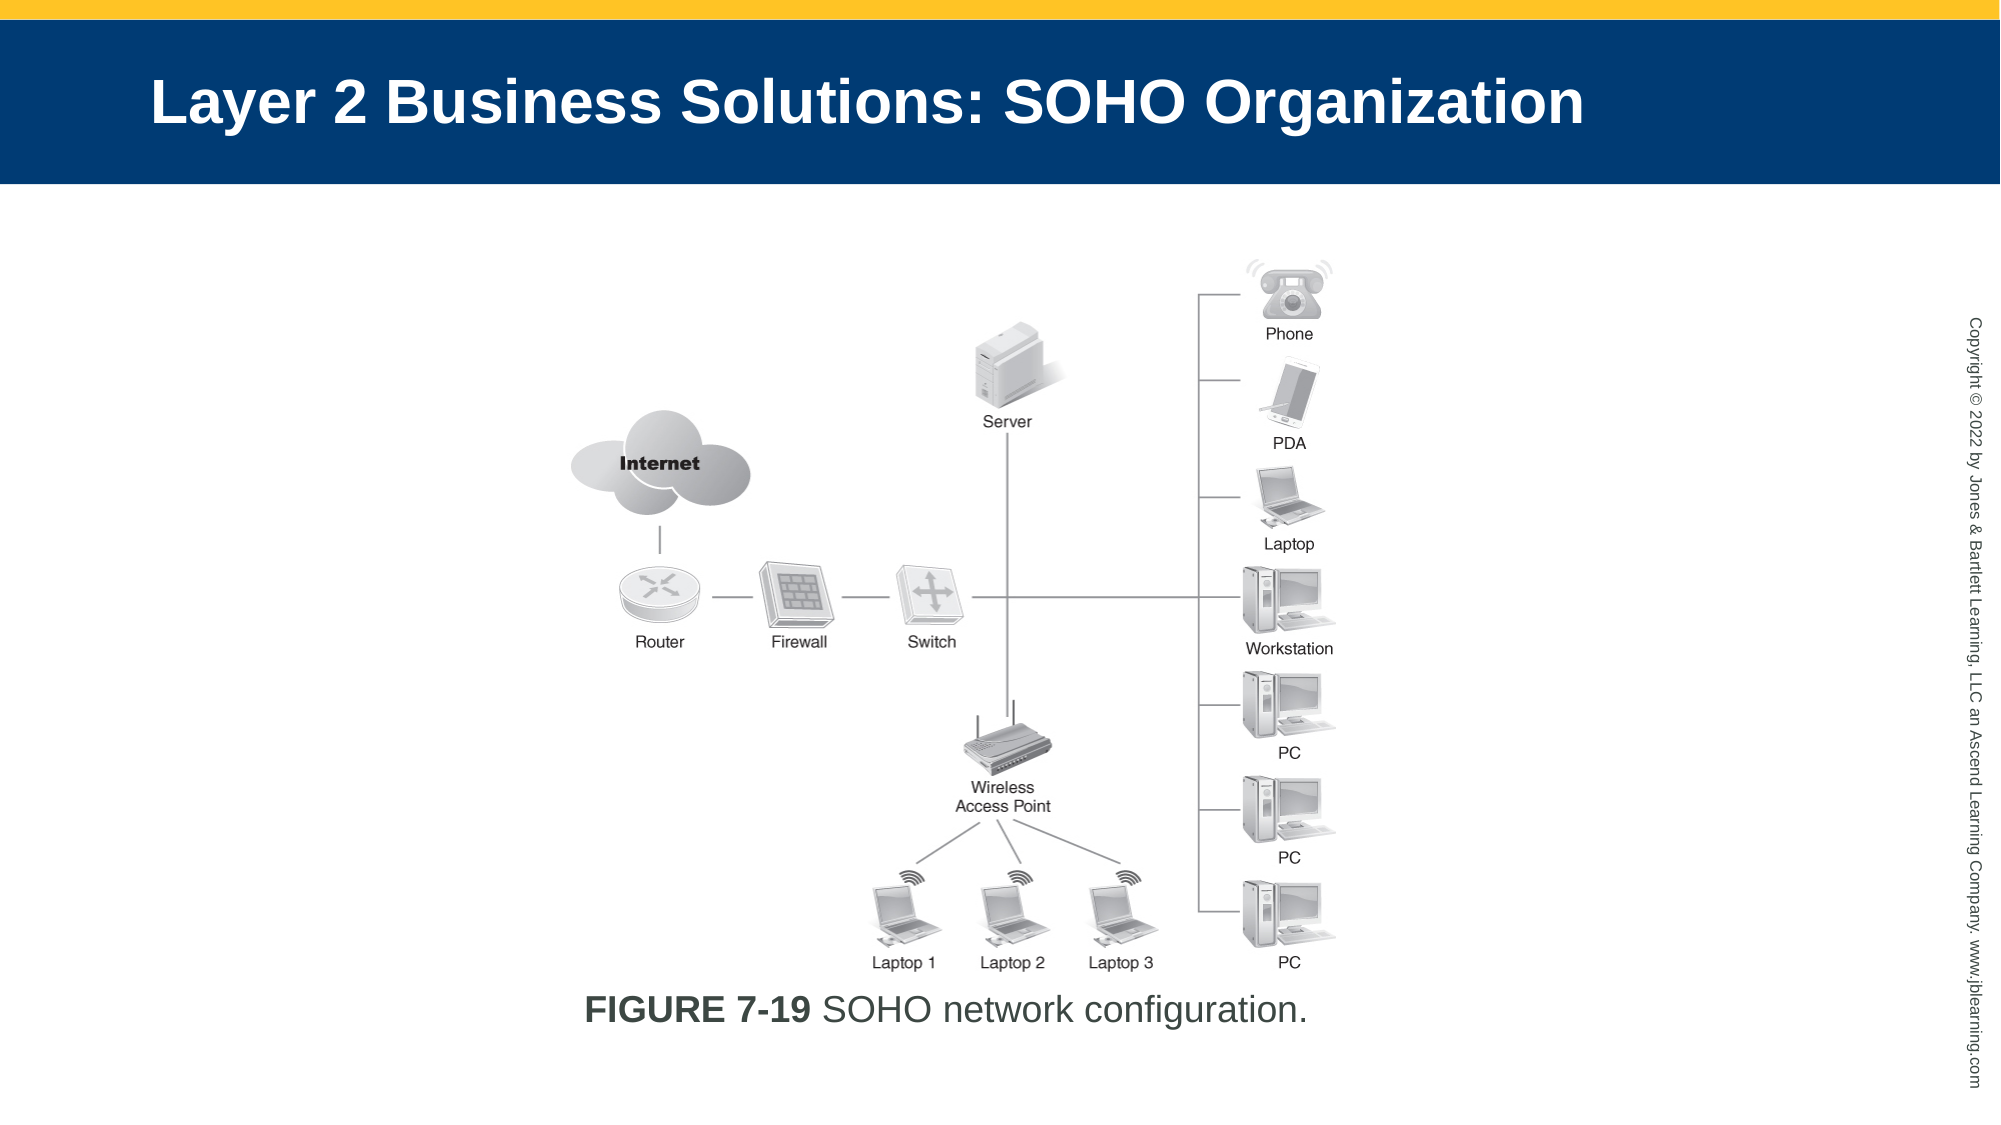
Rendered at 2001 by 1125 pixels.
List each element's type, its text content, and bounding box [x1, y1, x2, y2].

title Layer 2 Business Solutions: SOHO Organization [0, 19, 2000, 185]
picture [567, 259, 1336, 973]
text_box FIGURE 7-19 SOHO network configuration. [569, 977, 1570, 1038]
